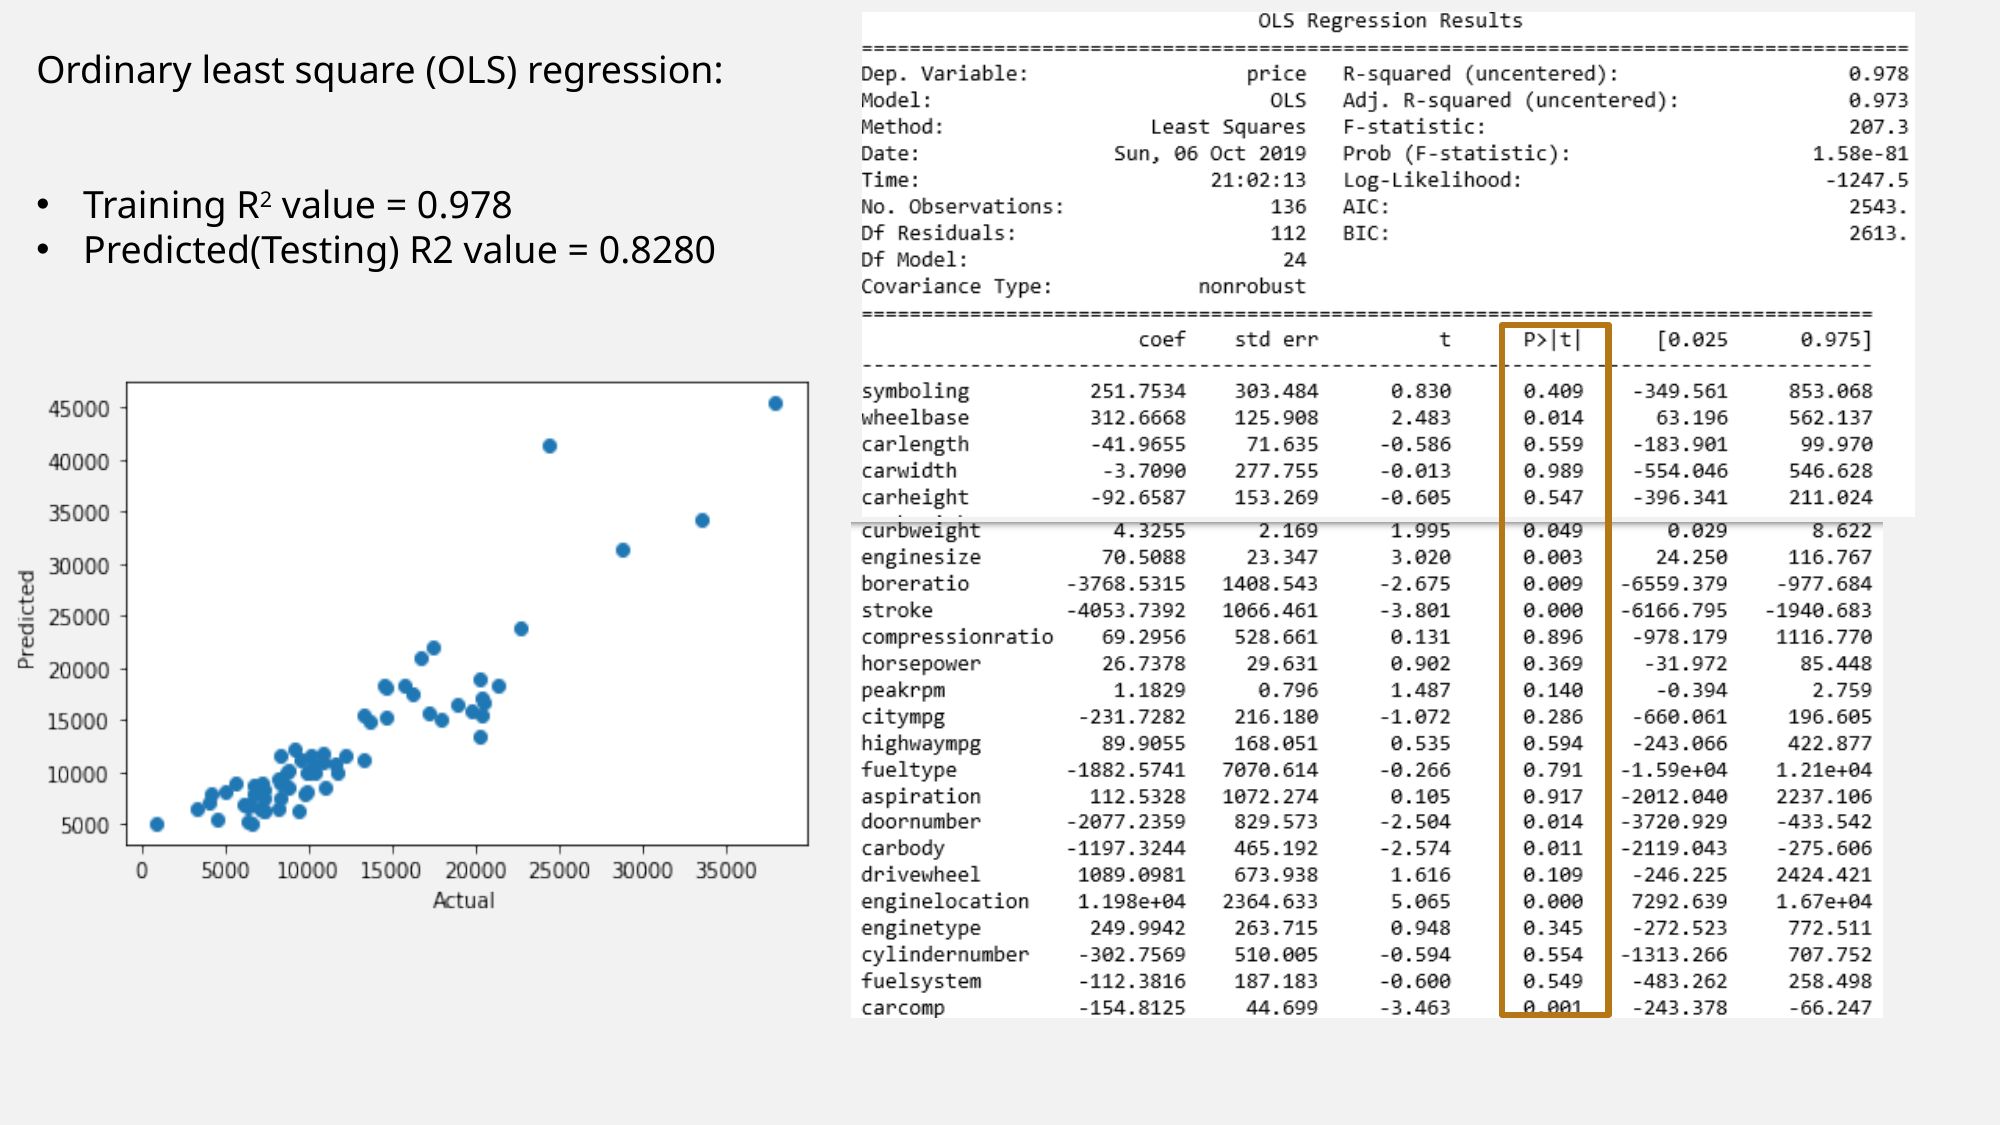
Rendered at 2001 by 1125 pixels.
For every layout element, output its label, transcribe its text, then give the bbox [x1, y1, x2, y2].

text_box Ordinary least square (OLS) regression: Training R2 value = 0.978 Predicted(Testing) R2 value = 0.8280 [21, 39, 772, 324]
picture [862, 12, 1915, 517]
text_box [1501, 517, 1610, 522]
picture [4, 369, 820, 926]
picture [851, 522, 1884, 1018]
